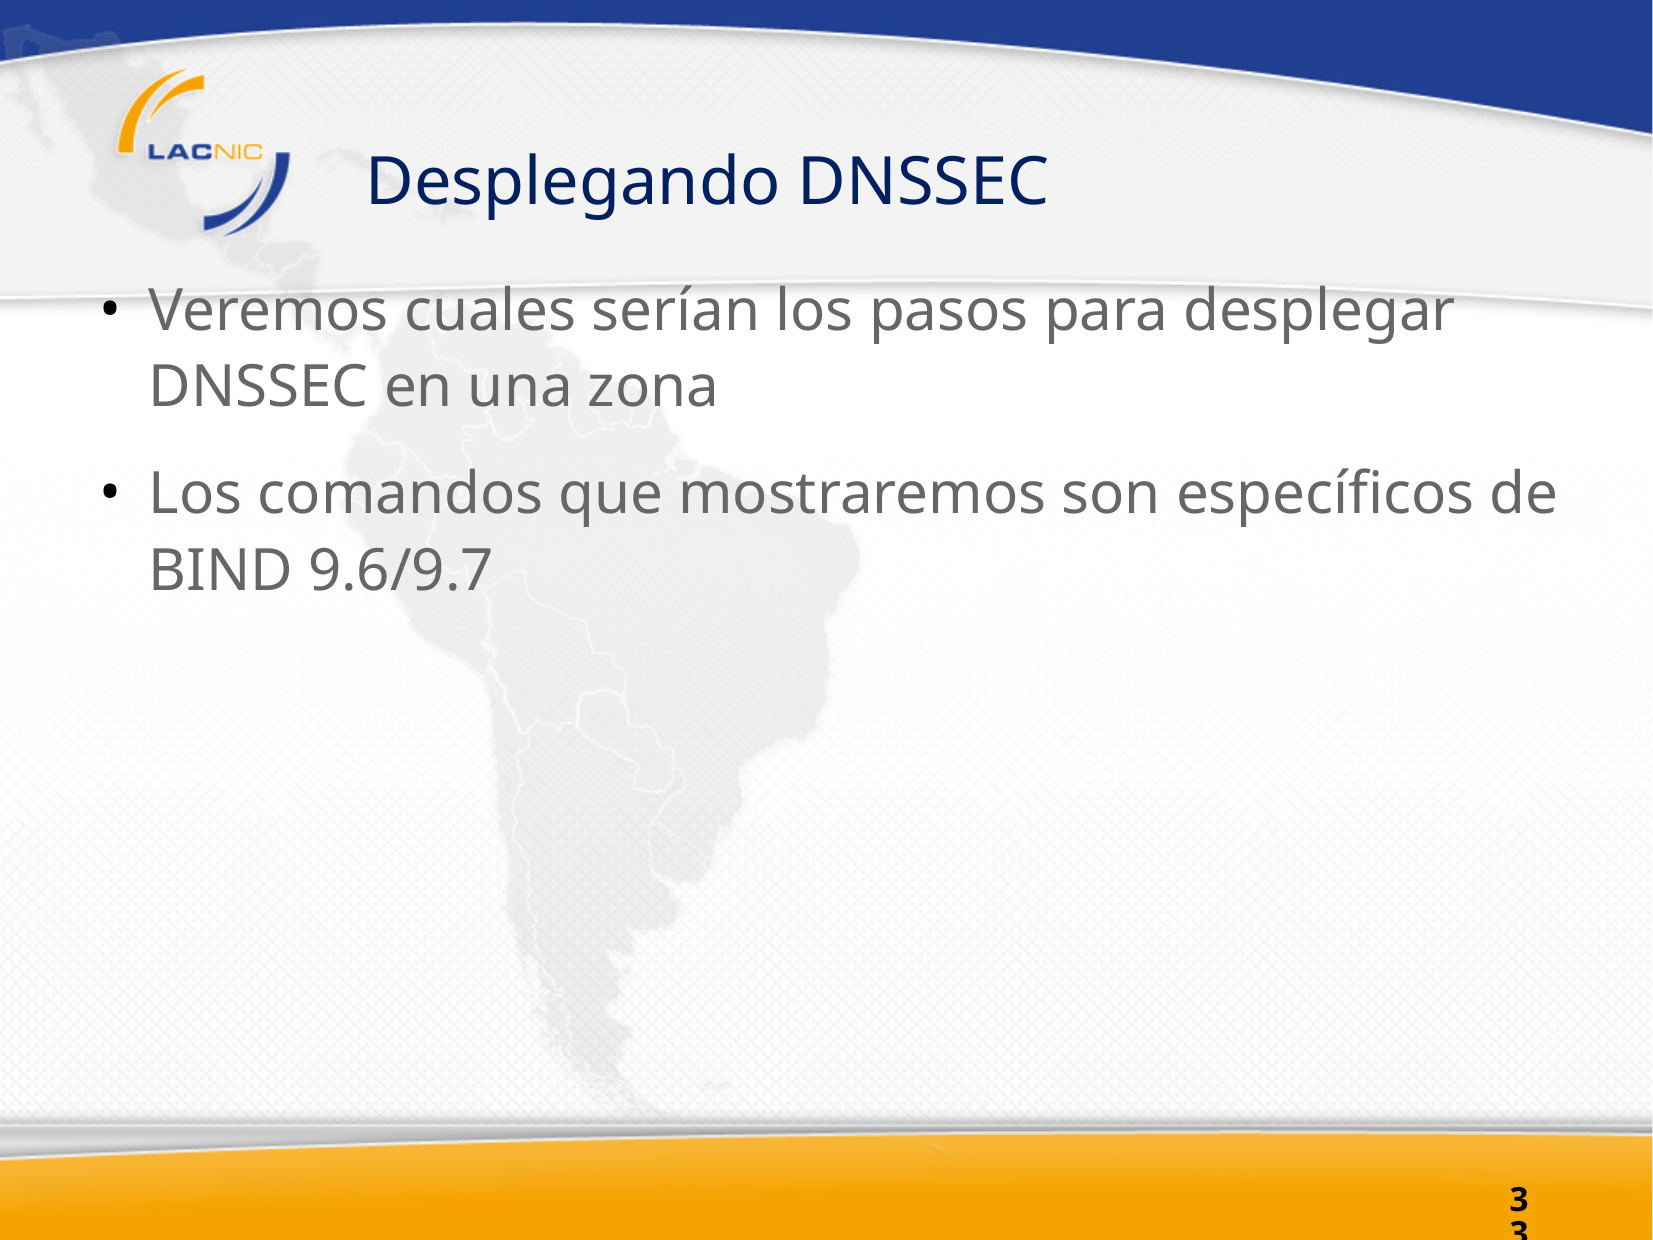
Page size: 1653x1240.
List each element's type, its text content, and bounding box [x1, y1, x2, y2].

title Desplegando DNSSEC [364, 52, 1524, 219]
slide_number 33 [1493, 1170, 1554, 1228]
list Veremos cuales serían los pasos para desplegar DNSSEC en una zona Los comandos que mostraremos son específicos de BIND 9.6/9.7 [82, 264, 1599, 1240]
picture [0, 0, 1653, 1240]
